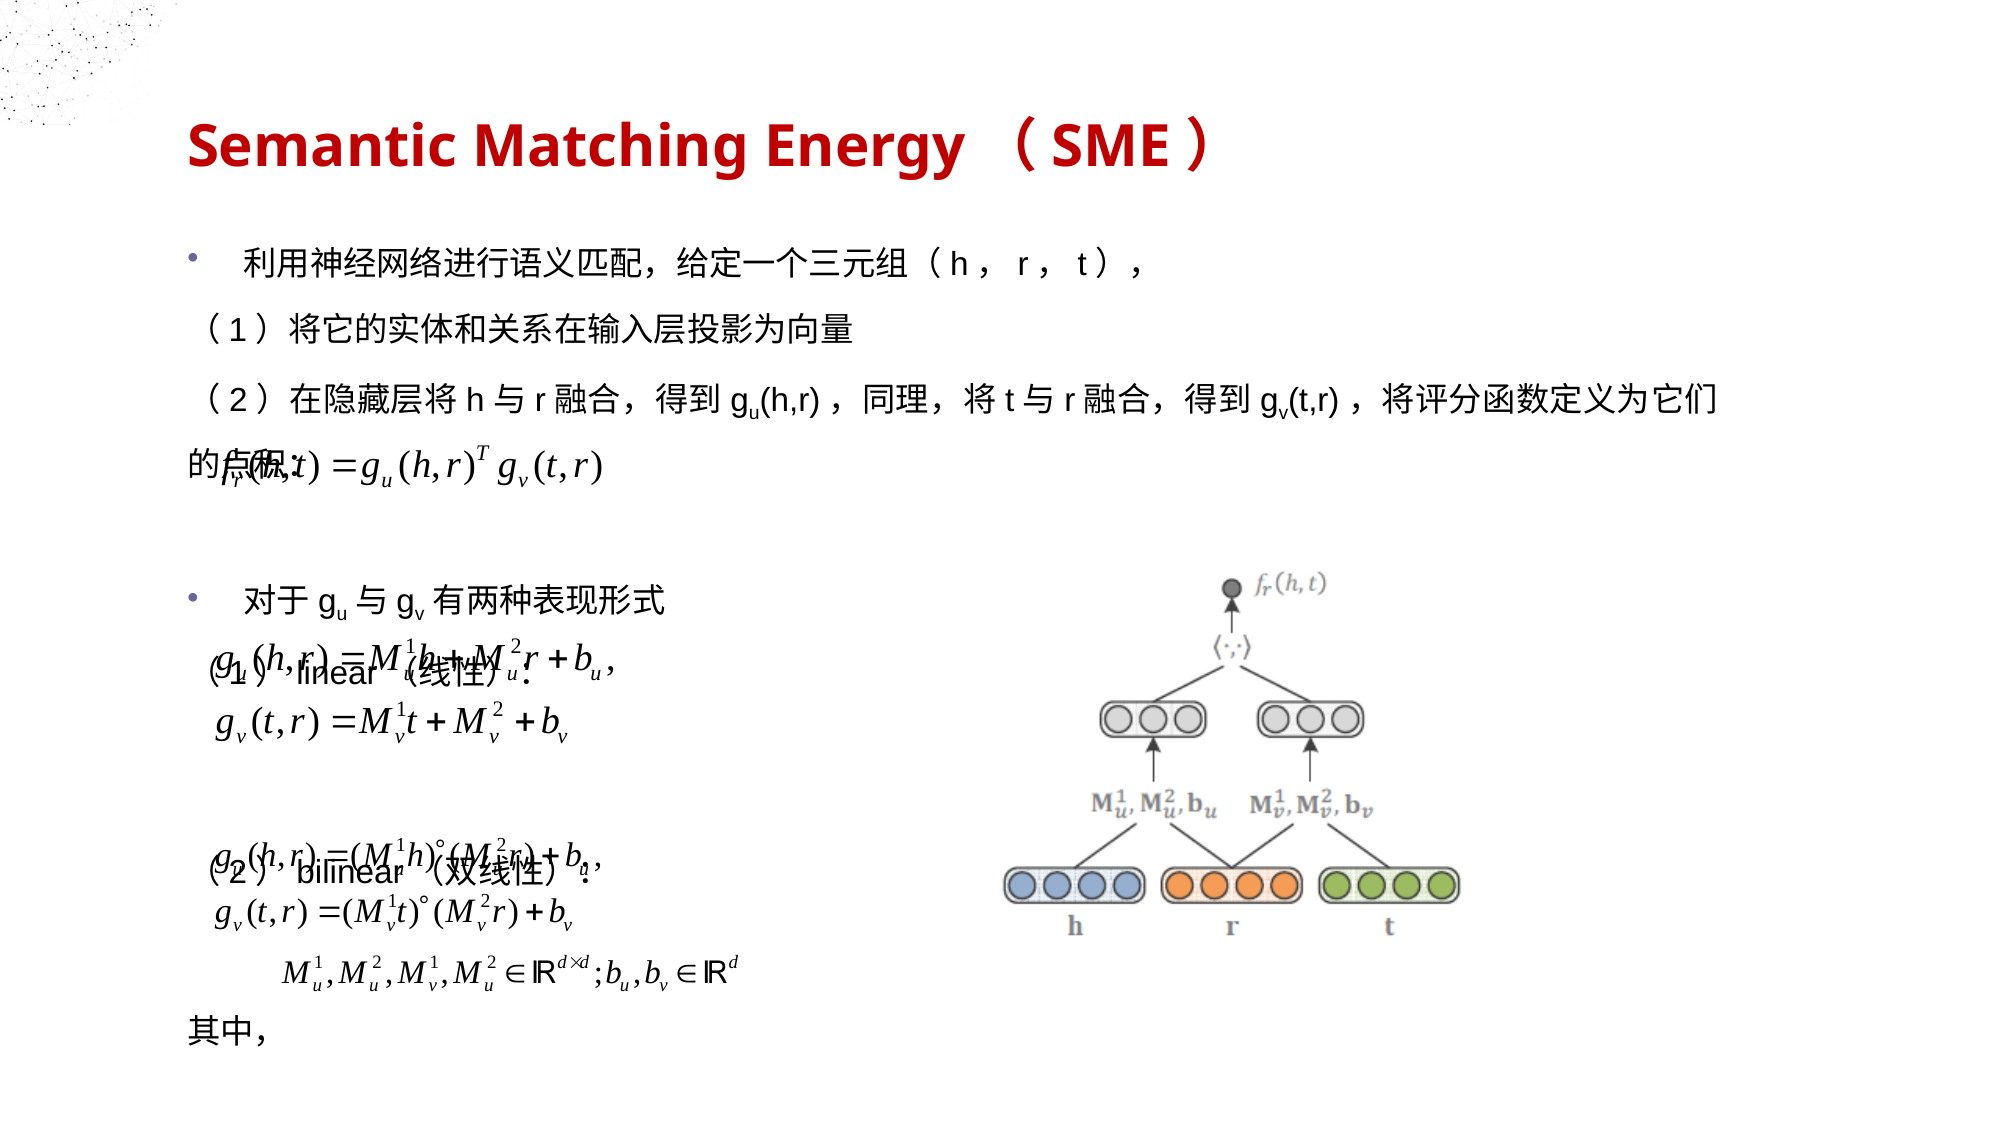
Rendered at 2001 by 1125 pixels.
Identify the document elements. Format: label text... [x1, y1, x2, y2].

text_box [276, 947, 746, 1000]
text_box Semantic Matching Energy（SME） [172, 79, 1266, 185]
picture [931, 519, 1480, 948]
picture [0, 0, 186, 139]
text_box 利用神经网络进行语义匹配，给定一个三元组（h，r，t）， （1）将它的实体和关系在输入层投影为向量 （2）在隐藏层将h与r融合，得到gu(h,r)，同理，将t与r融合，得到gv(t,r)，将评分函数定义为它们的点积： 对于gu与gv有两种表现形式 （1）linear（线性）： （2）bilinear（双线性）： 其中， [172, 214, 1733, 1125]
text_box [208, 630, 622, 751]
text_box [208, 436, 610, 498]
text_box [208, 829, 609, 939]
